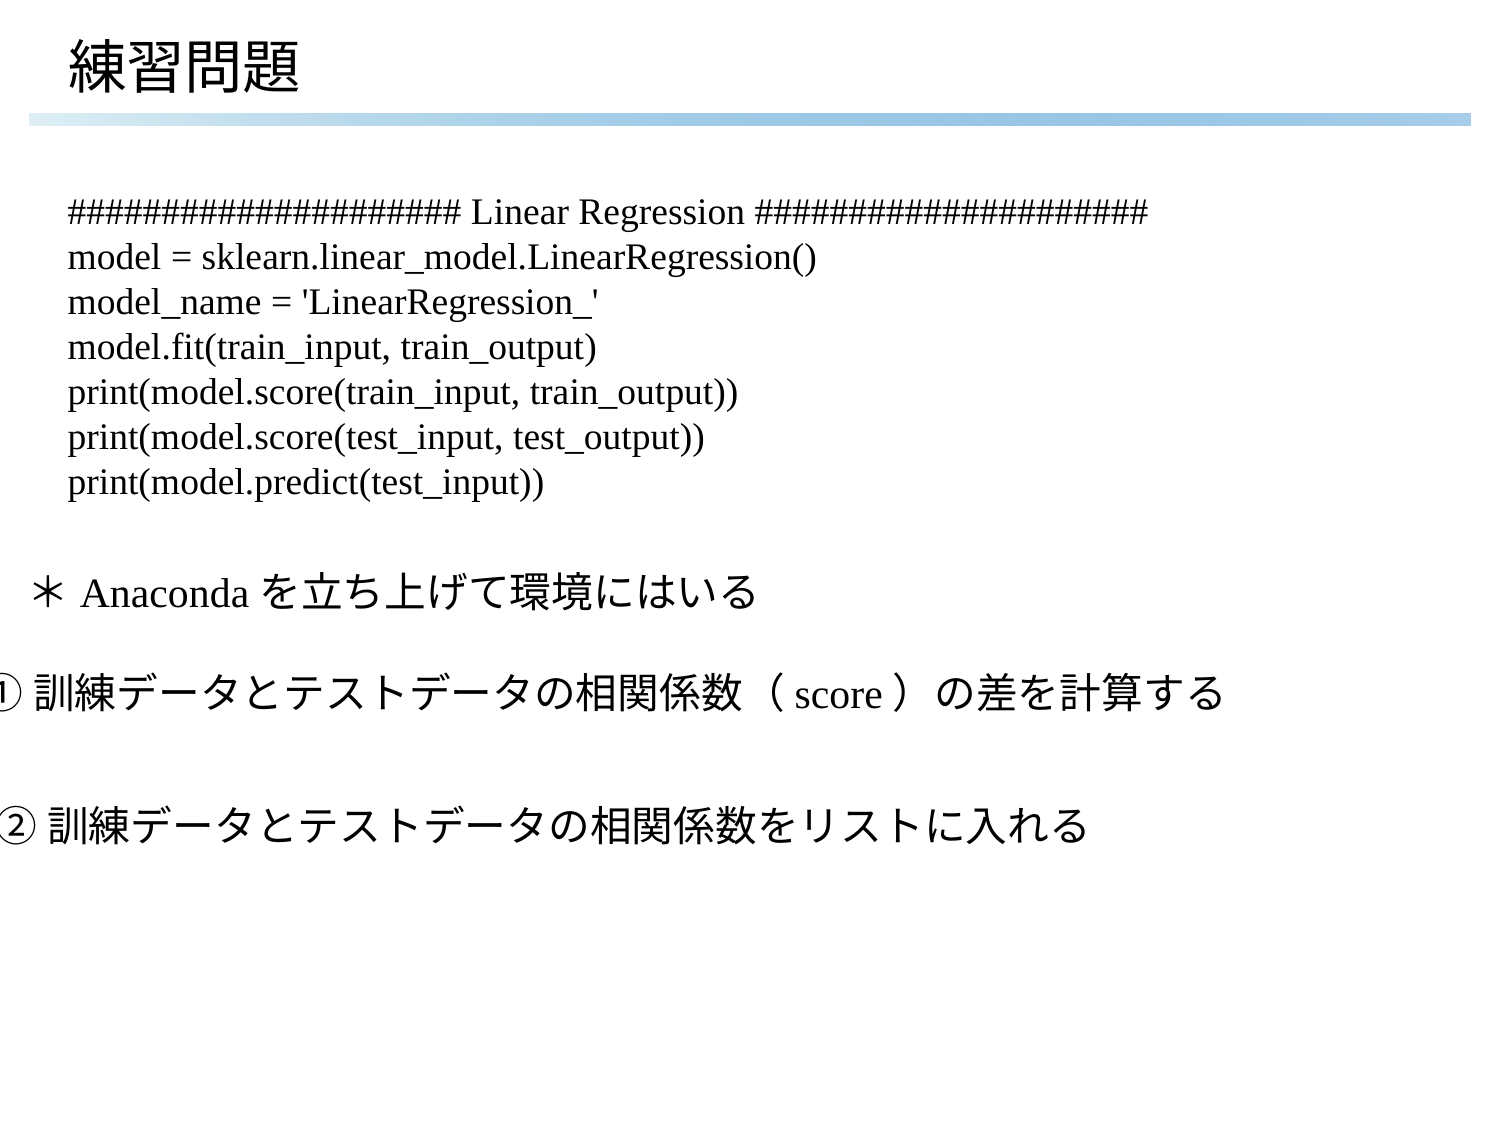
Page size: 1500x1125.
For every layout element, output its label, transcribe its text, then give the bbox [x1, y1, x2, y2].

title 練習問題 [53, 19, 1425, 112]
text_box ＊Anacondaを立ち上げて環境にはいる [13, 558, 776, 624]
text_box ②訓練データとテストデータの相関係数をリストに入れる [0, 792, 1106, 857]
text_box ##################### Linear Regression ##################### model = sklearn.linear_model.LinearRegression() model_name = 'LinearRegression_' model.fit(train_input, train_output) print(model.score(train_input, train_output)) print(model.score(test_input, test_output)) print(model.predict(test_input)) [53, 134, 1407, 554]
text_box ①訓練データとテストデータの相関係数（score）の差を計算する [0, 659, 1242, 725]
